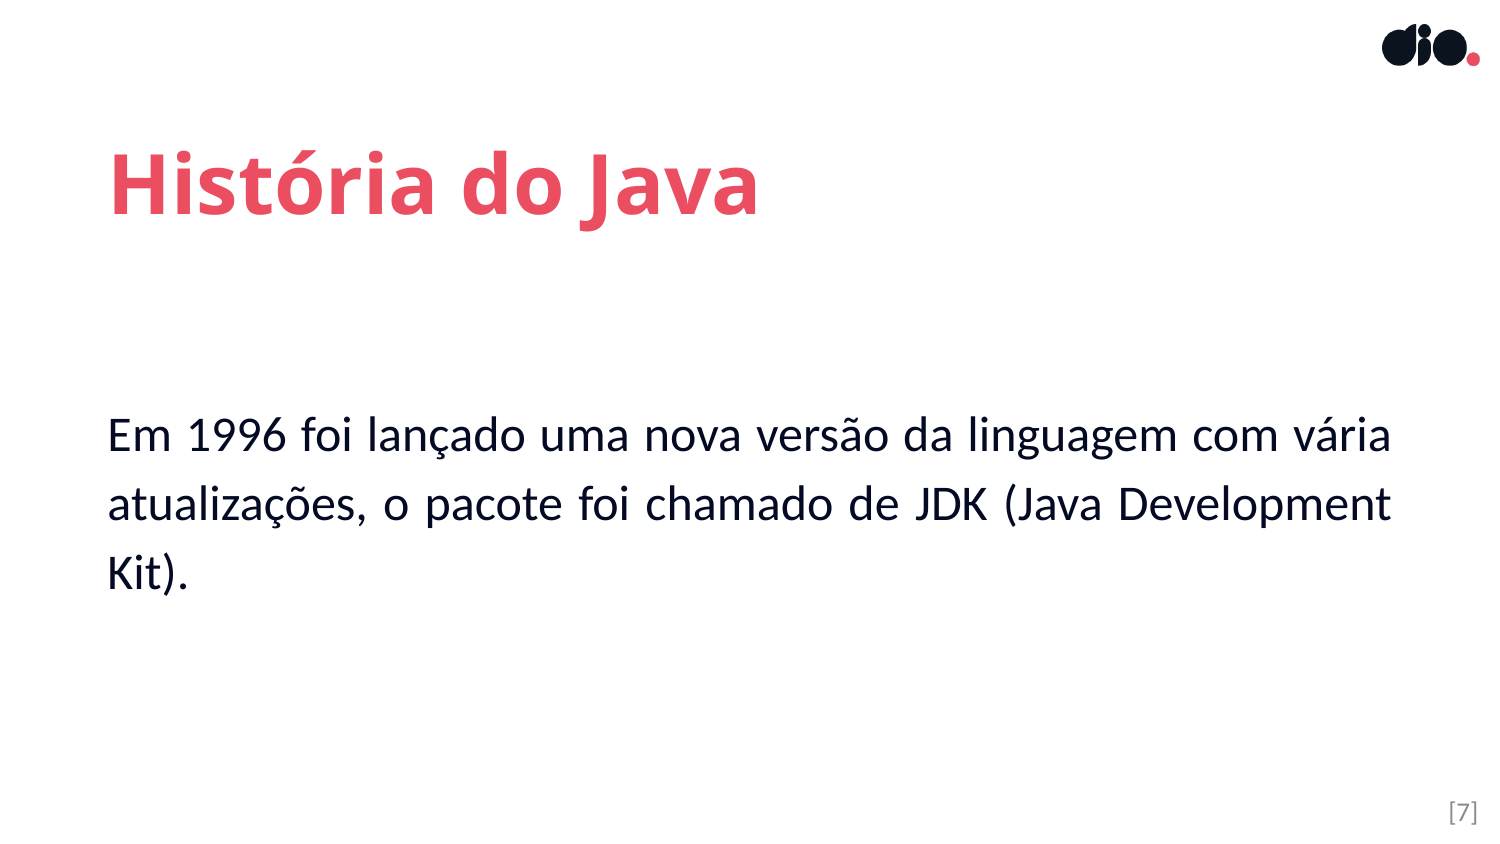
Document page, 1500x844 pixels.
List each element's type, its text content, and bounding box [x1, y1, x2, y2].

slide_number [<number>] [1403, 779, 1494, 844]
text_box História do Java [92, 104, 1408, 243]
text_box Em 1996 foi lançado uma nova versão da linguagem com vária atualizações, o pacote foi chamado de JDK (Java Development Kit). [92, 243, 1408, 749]
picture [1382, 24, 1480, 66]
